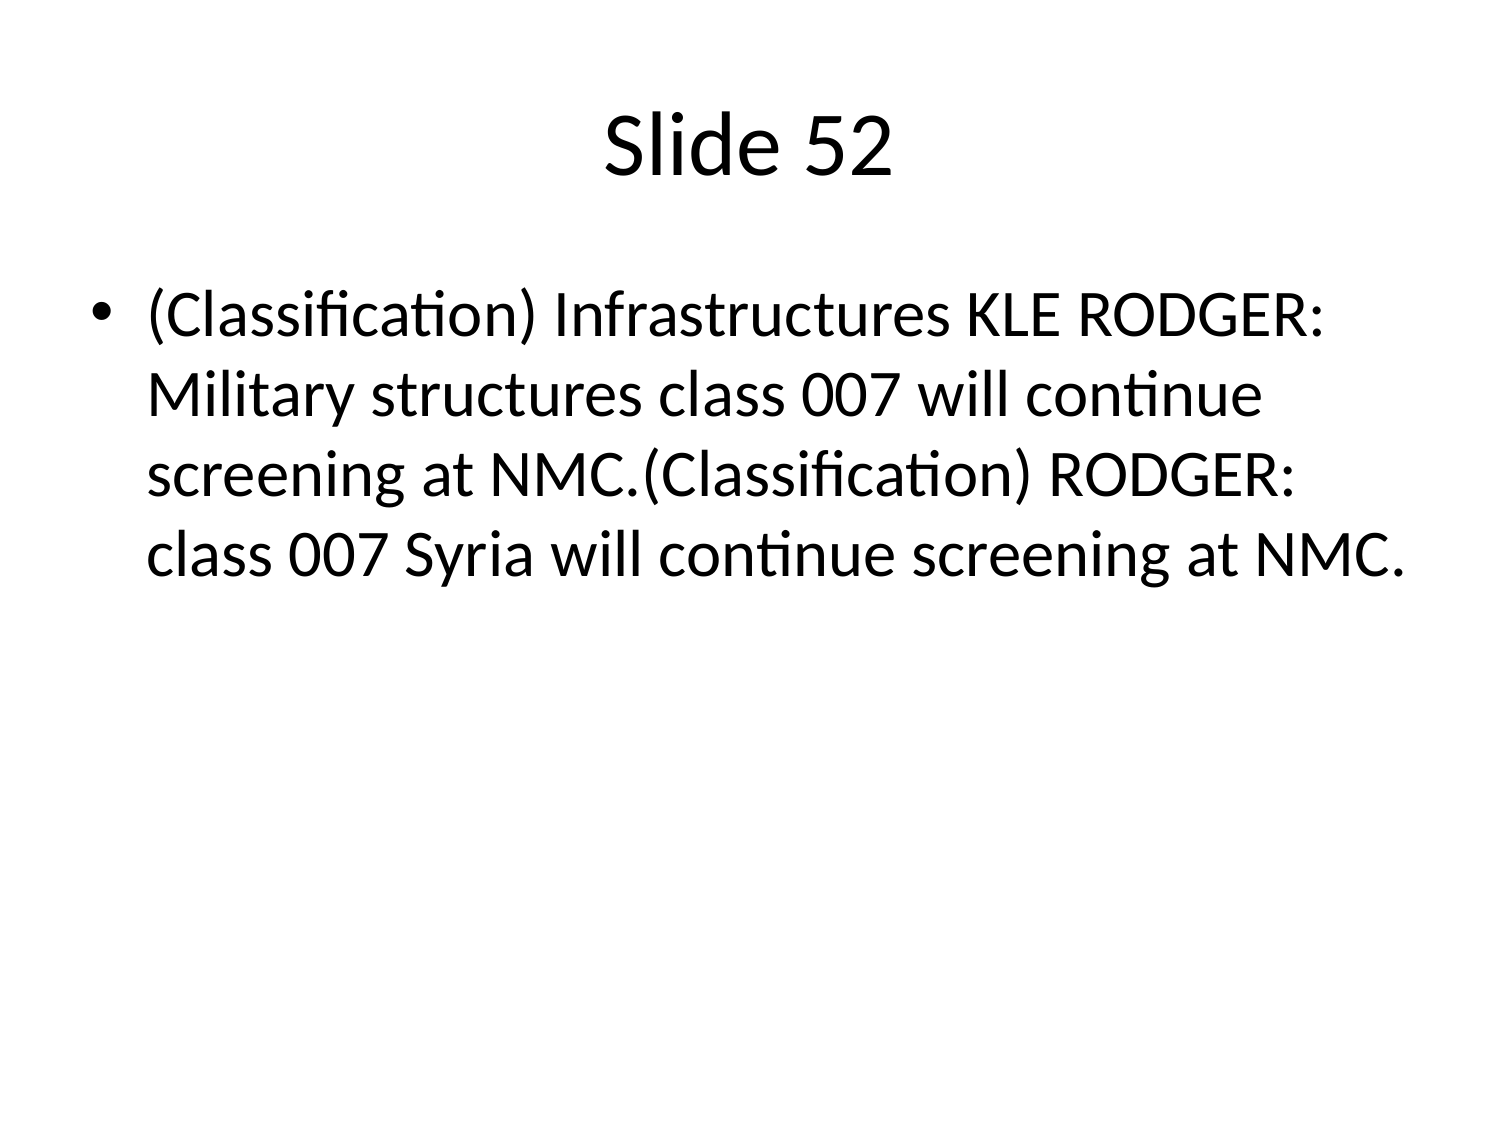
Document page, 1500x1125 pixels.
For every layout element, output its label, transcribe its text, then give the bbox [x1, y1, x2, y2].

title Slide 52 [75, 45, 1425, 233]
list (Classification) Infrastructures KLE RODGER: Military structures class 007 will continue screening at NMC.(Classification) RODGER: class 007 Syria will continue screening at NMC. [75, 262, 1425, 1005]
